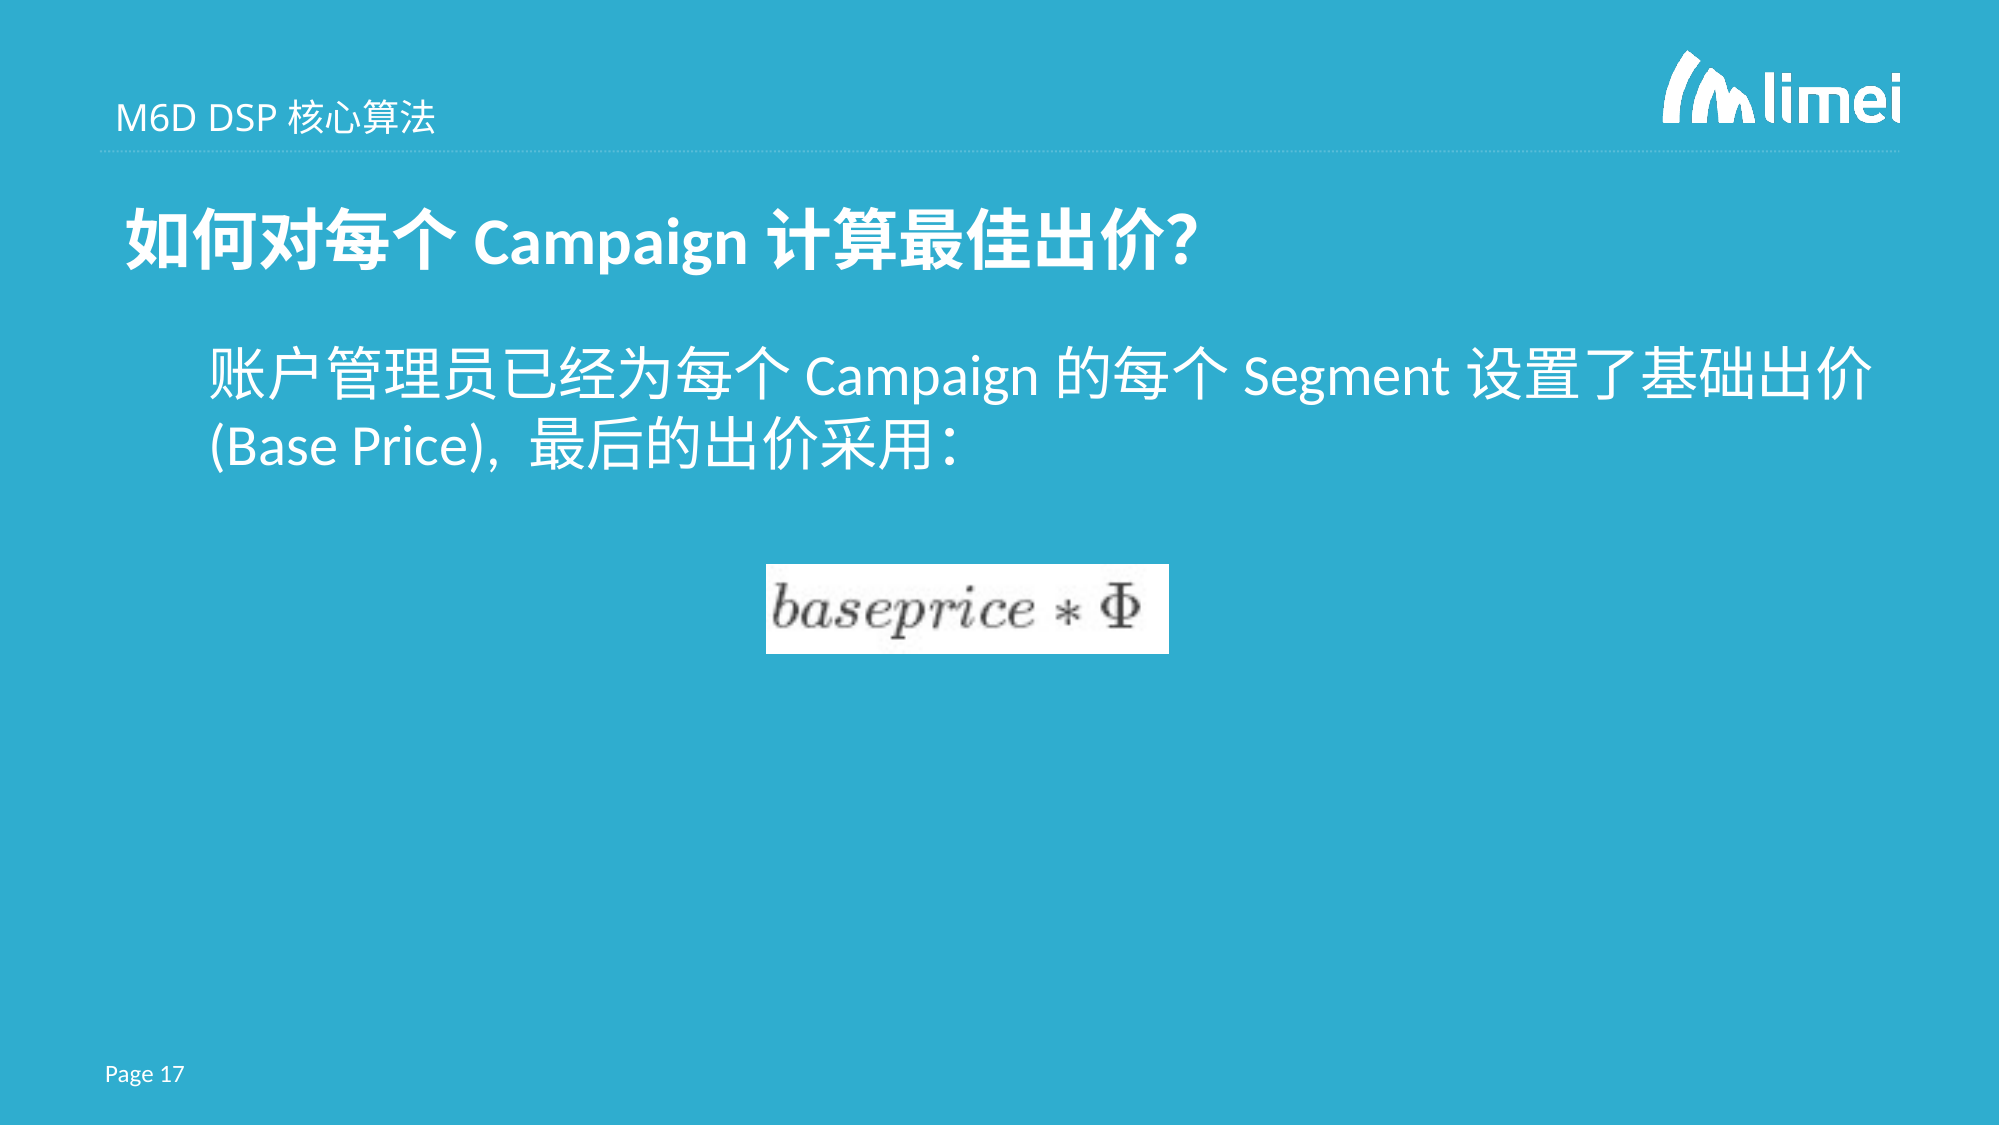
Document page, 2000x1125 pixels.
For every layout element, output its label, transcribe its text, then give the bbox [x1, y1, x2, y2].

list M6D DSP核心算法 [99, 86, 912, 152]
slide_number Page 17 [90, 1042, 557, 1103]
text_box 如何对每个Campaign计算最佳出价？ 账户管理员已经为每个Campaign的每个Segment设置了基础出价(Base Price), 最后的出价采用： [109, 190, 1897, 805]
picture [766, 564, 1169, 654]
picture [1662, 50, 1900, 123]
